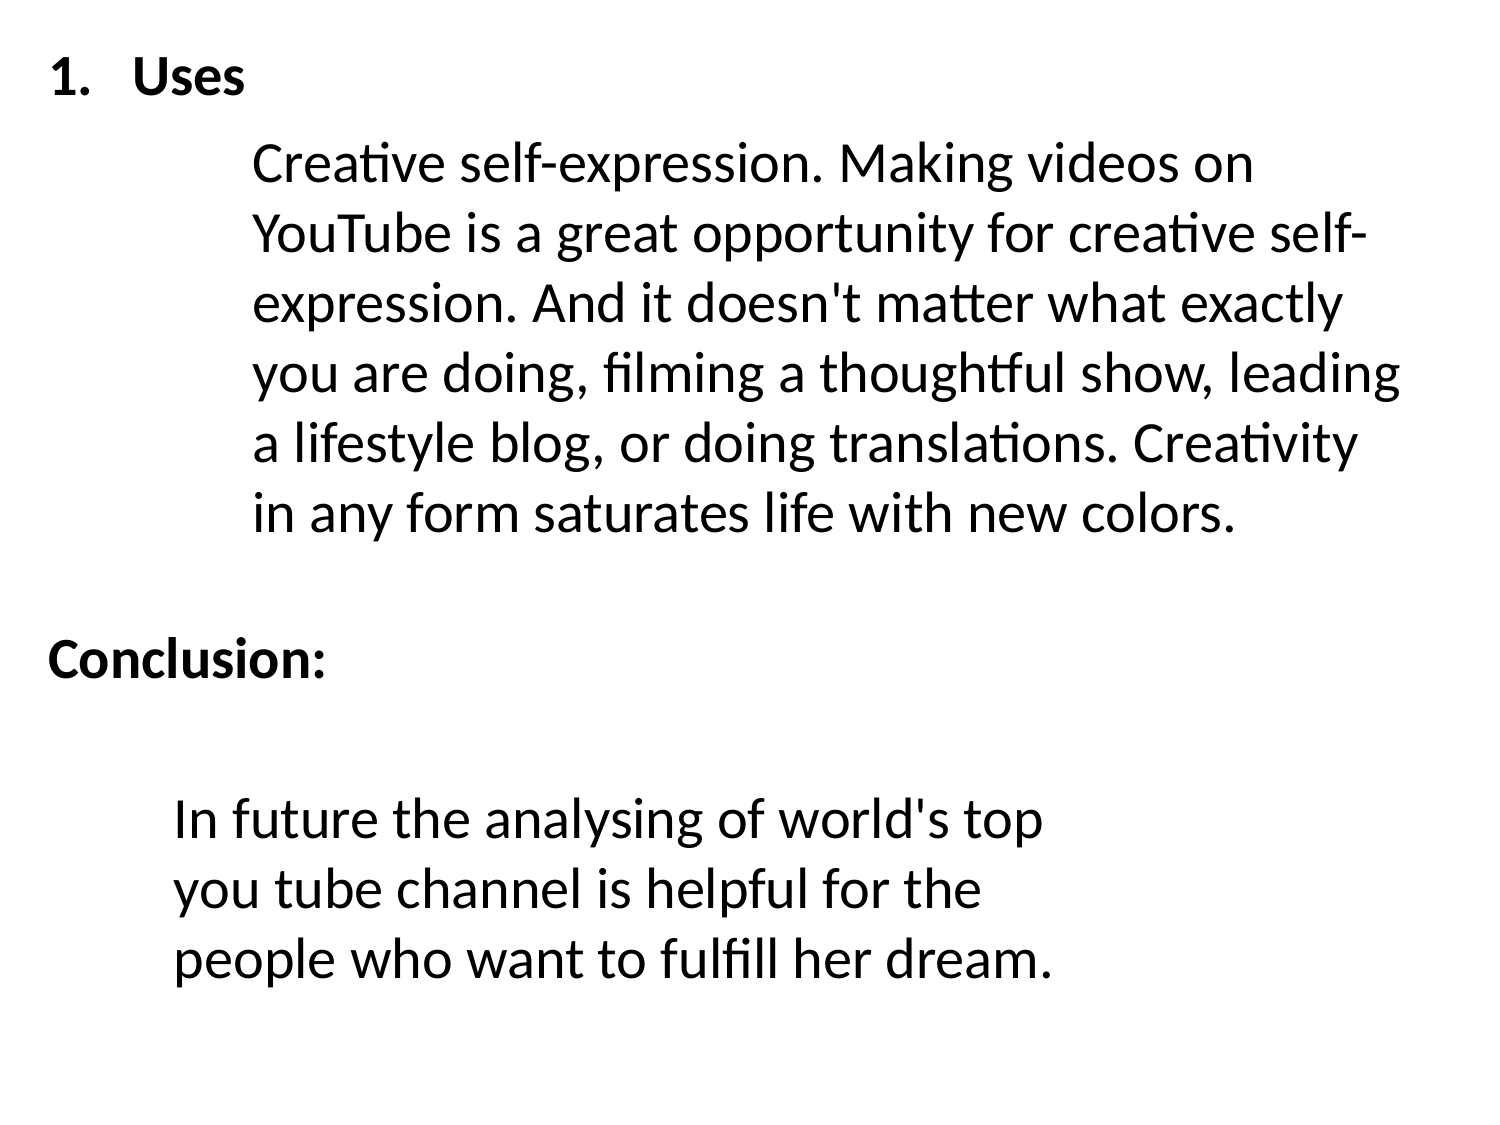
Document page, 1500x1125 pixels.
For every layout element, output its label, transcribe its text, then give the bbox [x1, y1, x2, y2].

text_box Uses [33, 29, 690, 115]
text_box Creative self-expression. Making videos on YouTube is a great opportunity for creative self-expression. And it doesn't matter what exactly you are doing, filming a thoughtful show, leading a lifestyle blog, or doing translations. Creativity in any form saturates life with new colors. [237, 116, 1418, 552]
text_box Conclusion: [33, 612, 1072, 698]
text_box In future the analysing of world's top you tube channel is helpful for the people who want to fulfill her dream. [159, 773, 1078, 1068]
